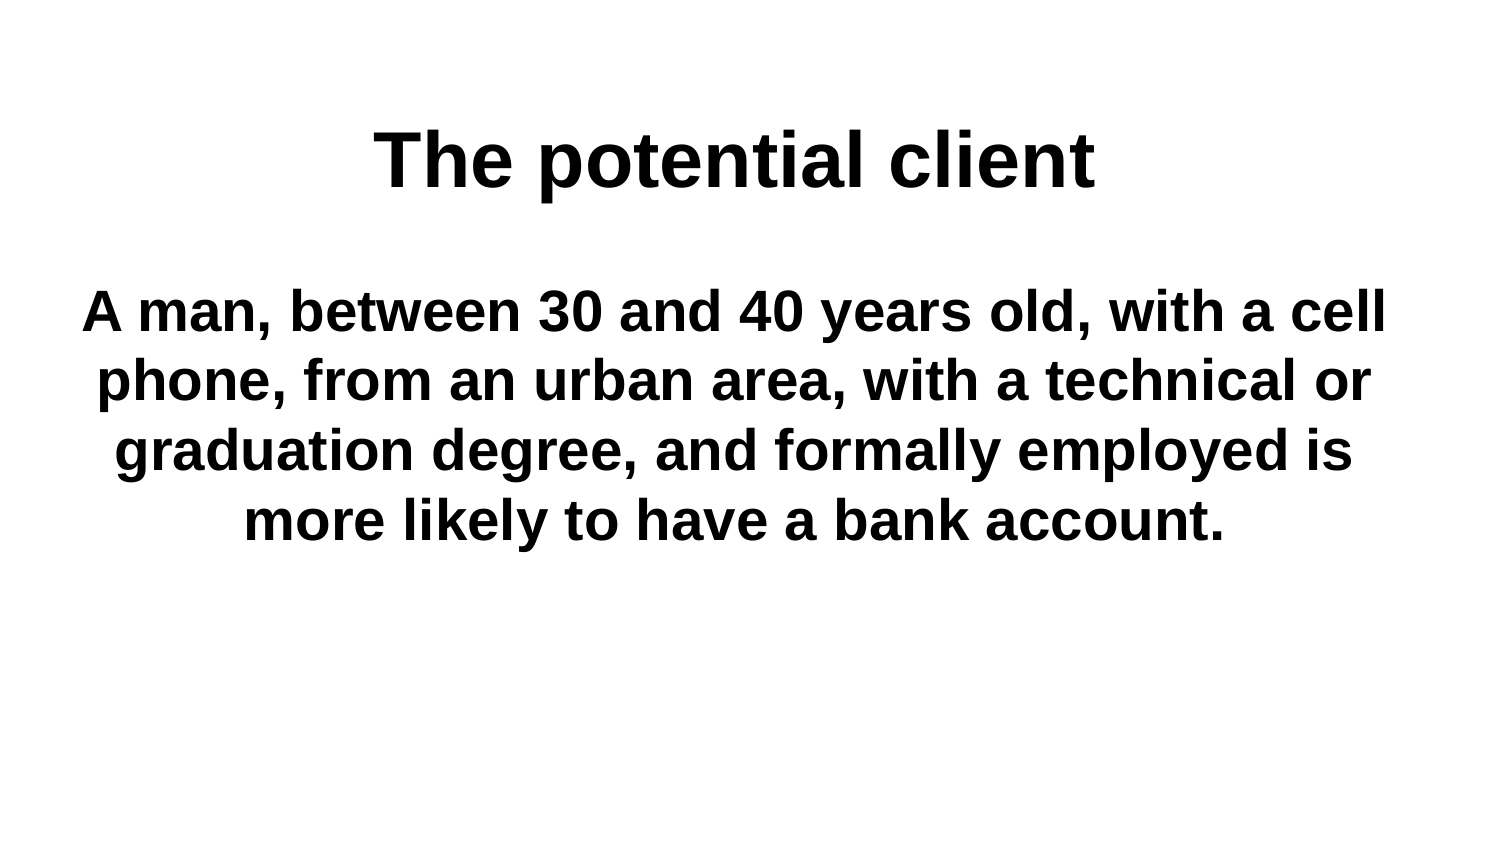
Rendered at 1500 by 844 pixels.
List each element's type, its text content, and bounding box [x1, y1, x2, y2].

title The potential client A man, between 30 and 40 years old, with a cell phone, from an urban area, with a technical or graduation degree, and formally employed is more likely to have a bank account. [36, 92, 1435, 741]
